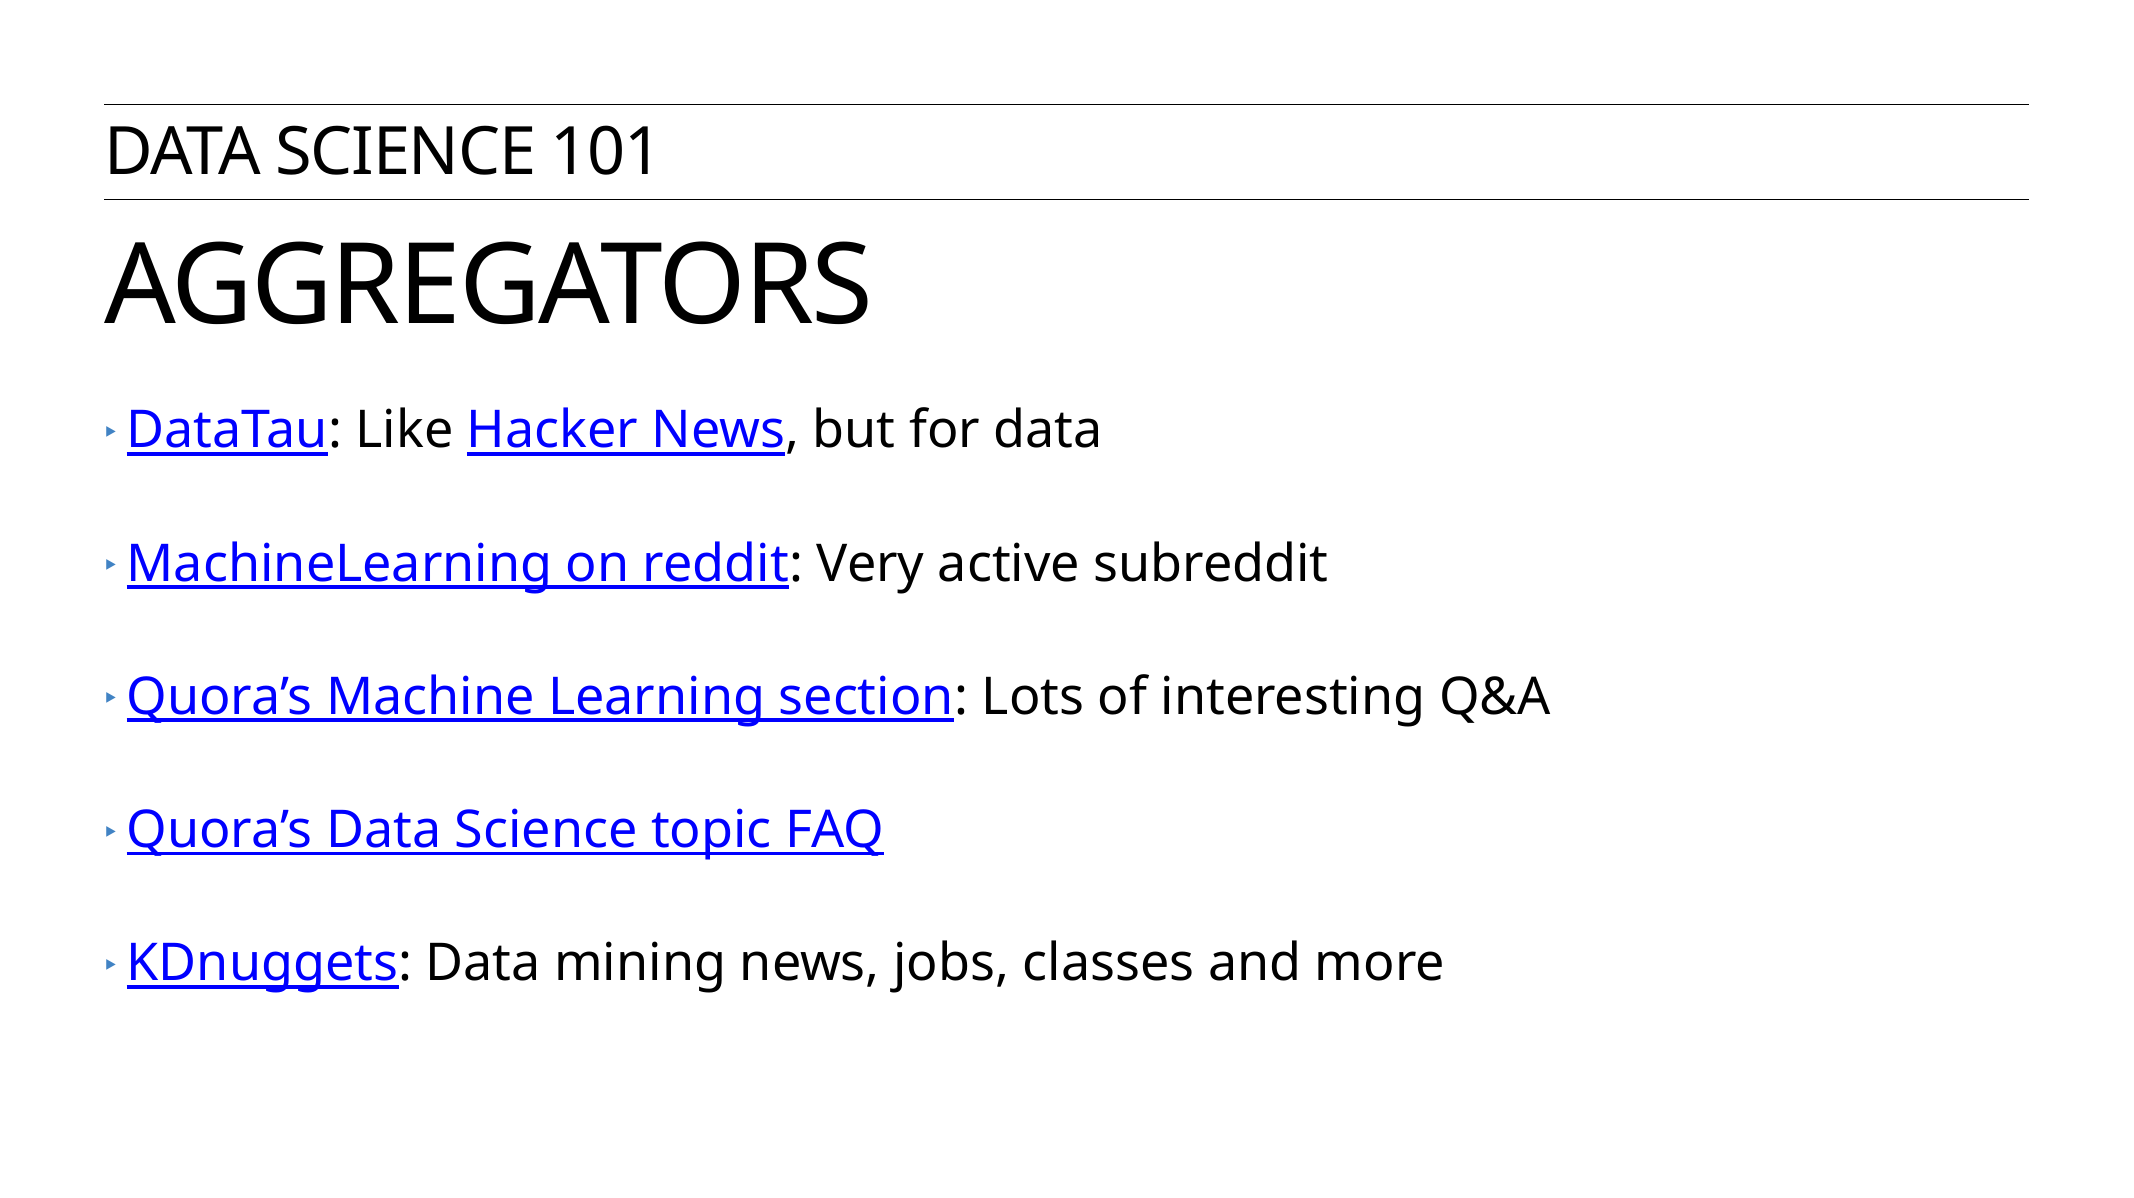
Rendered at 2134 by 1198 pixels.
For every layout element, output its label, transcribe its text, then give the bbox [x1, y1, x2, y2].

title AGGREGATORS [103, 241, 2030, 359]
list DataTau: Like Hacker News, but for data MachineLearning on reddit: Very active subreddit Quora’s Machine Learning section: Lots of interesting Q&A Quora’s Data Science topic FAQ KDnuggets: Data mining news, jobs, classes and more [103, 395, 2030, 1022]
list Data Science 101 [103, 120, 1372, 193]
